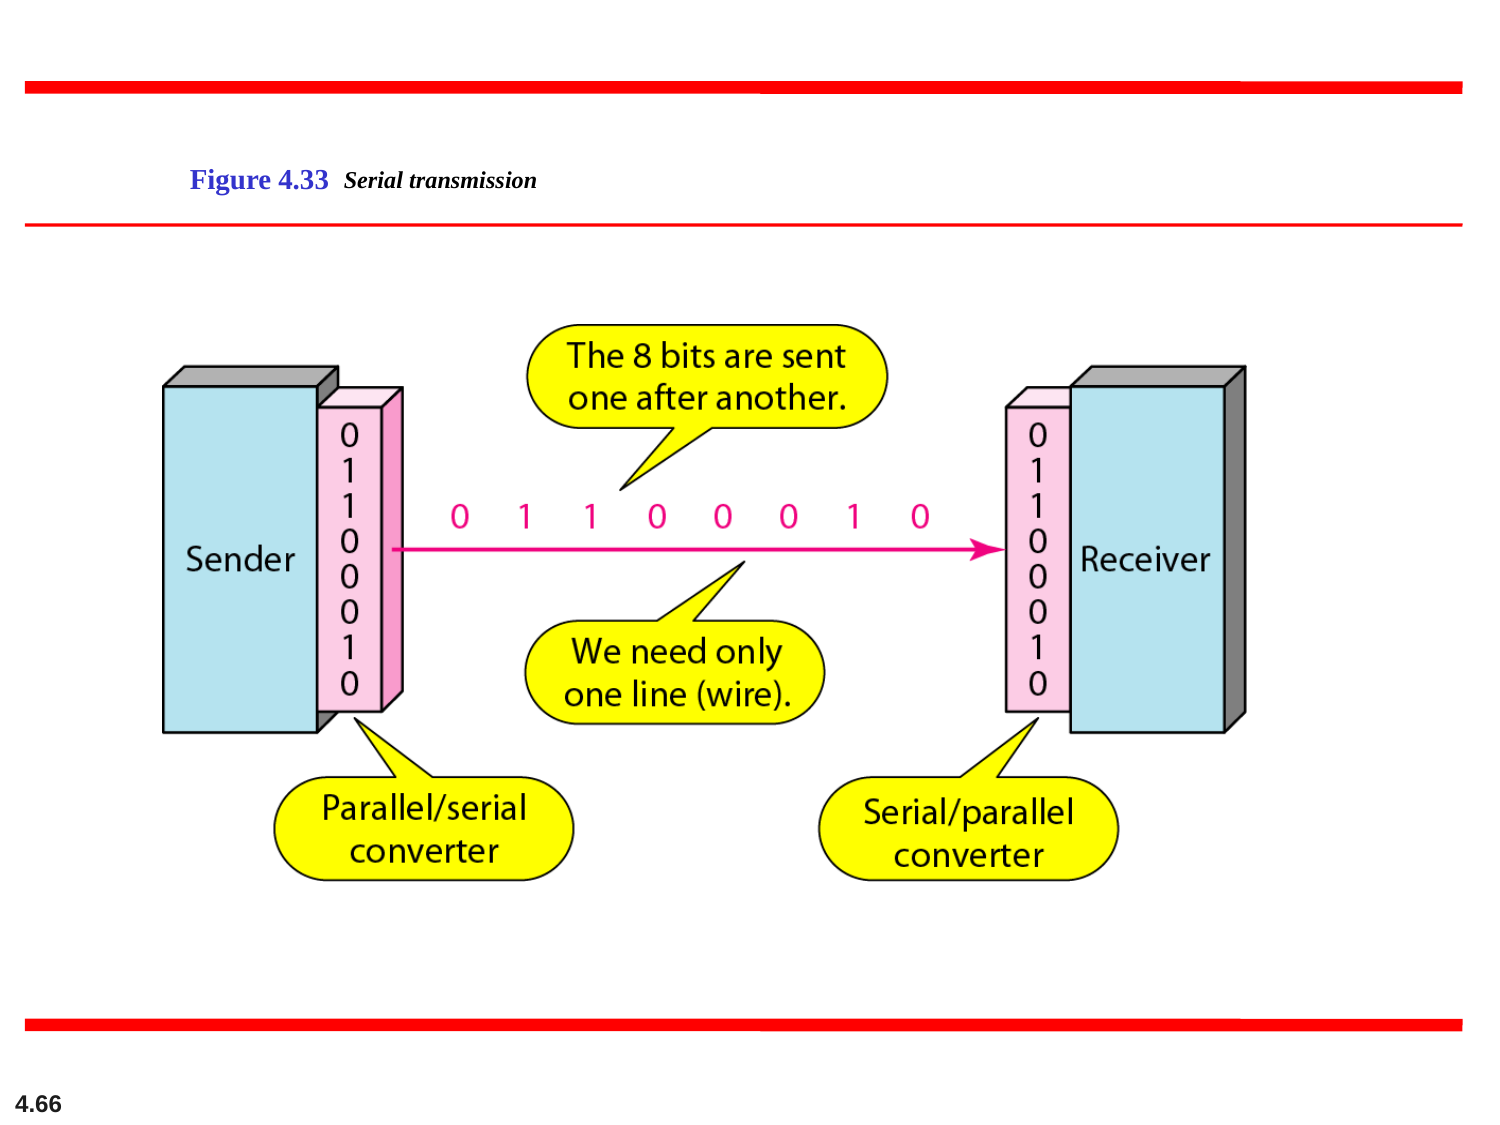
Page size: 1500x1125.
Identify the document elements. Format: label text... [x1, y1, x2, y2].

slide_number 4.66 [0, 1050, 313, 1125]
text_box Figure 4.33 Serial transmission [175, 125, 553, 203]
picture [162, 324, 1247, 882]
